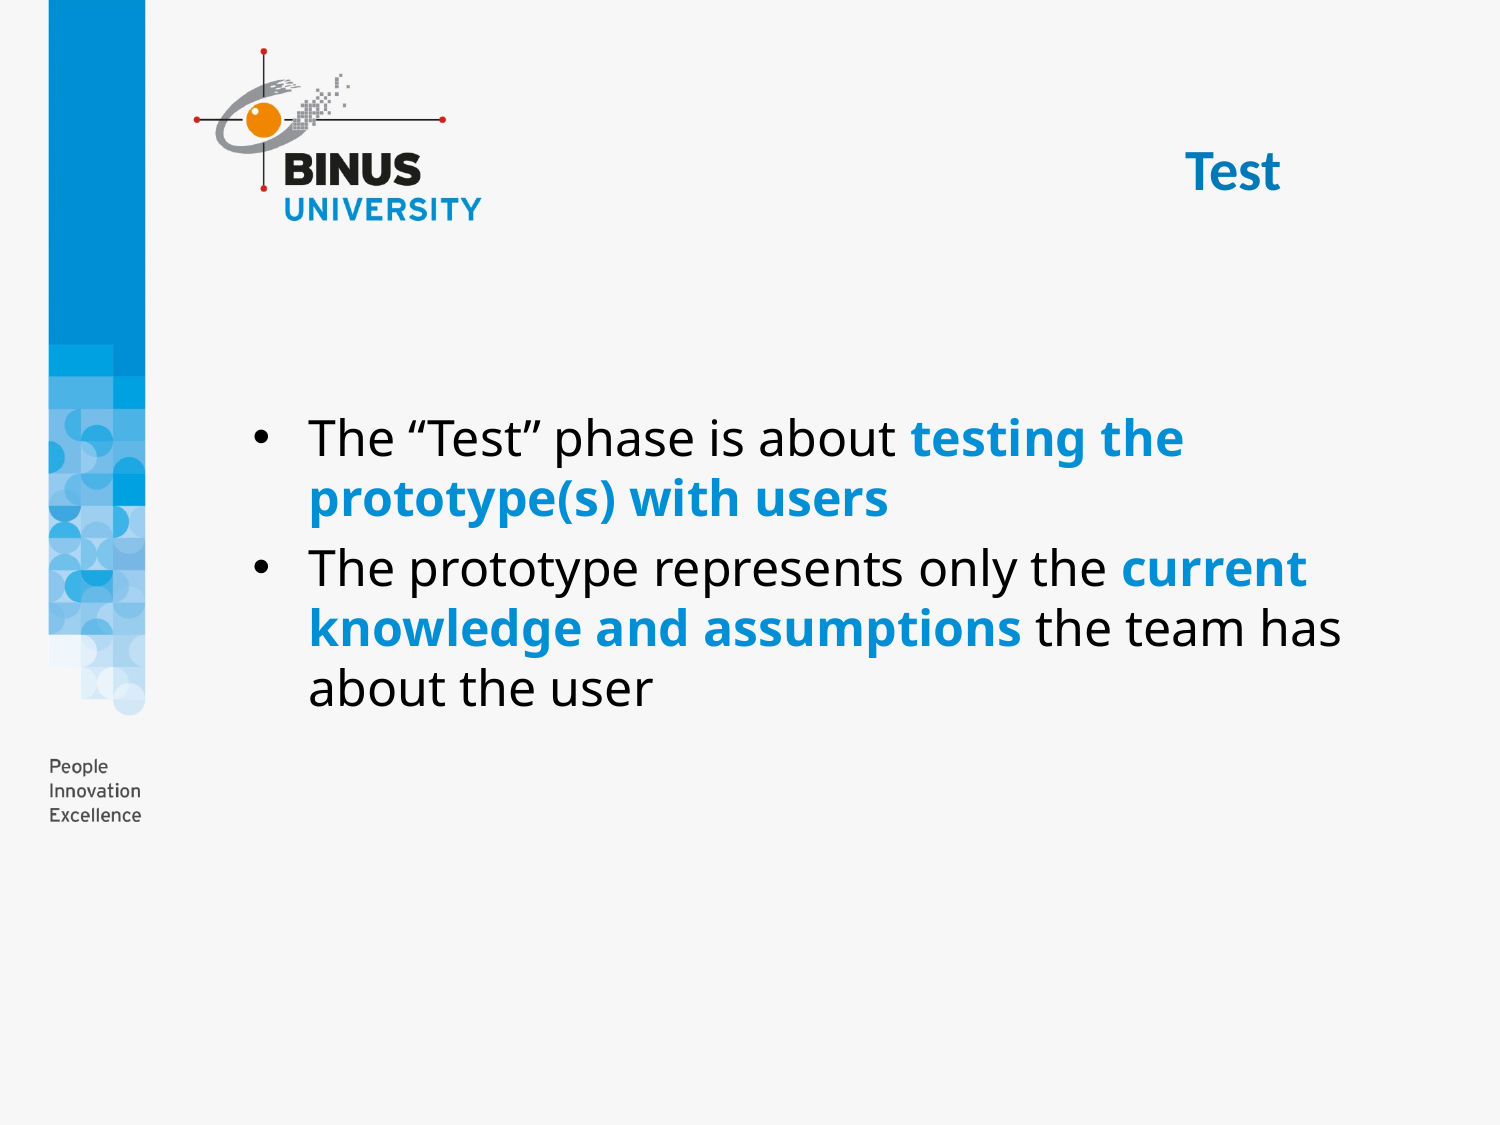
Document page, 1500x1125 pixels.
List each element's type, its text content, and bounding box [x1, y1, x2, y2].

list The “Test” phase is about testing the prototype(s) with users The prototype represents only the current knowledge and assumptions the team has about the user [237, 398, 1360, 1000]
text_box Test [1170, 125, 1297, 210]
picture [0, 0, 1500, 845]
